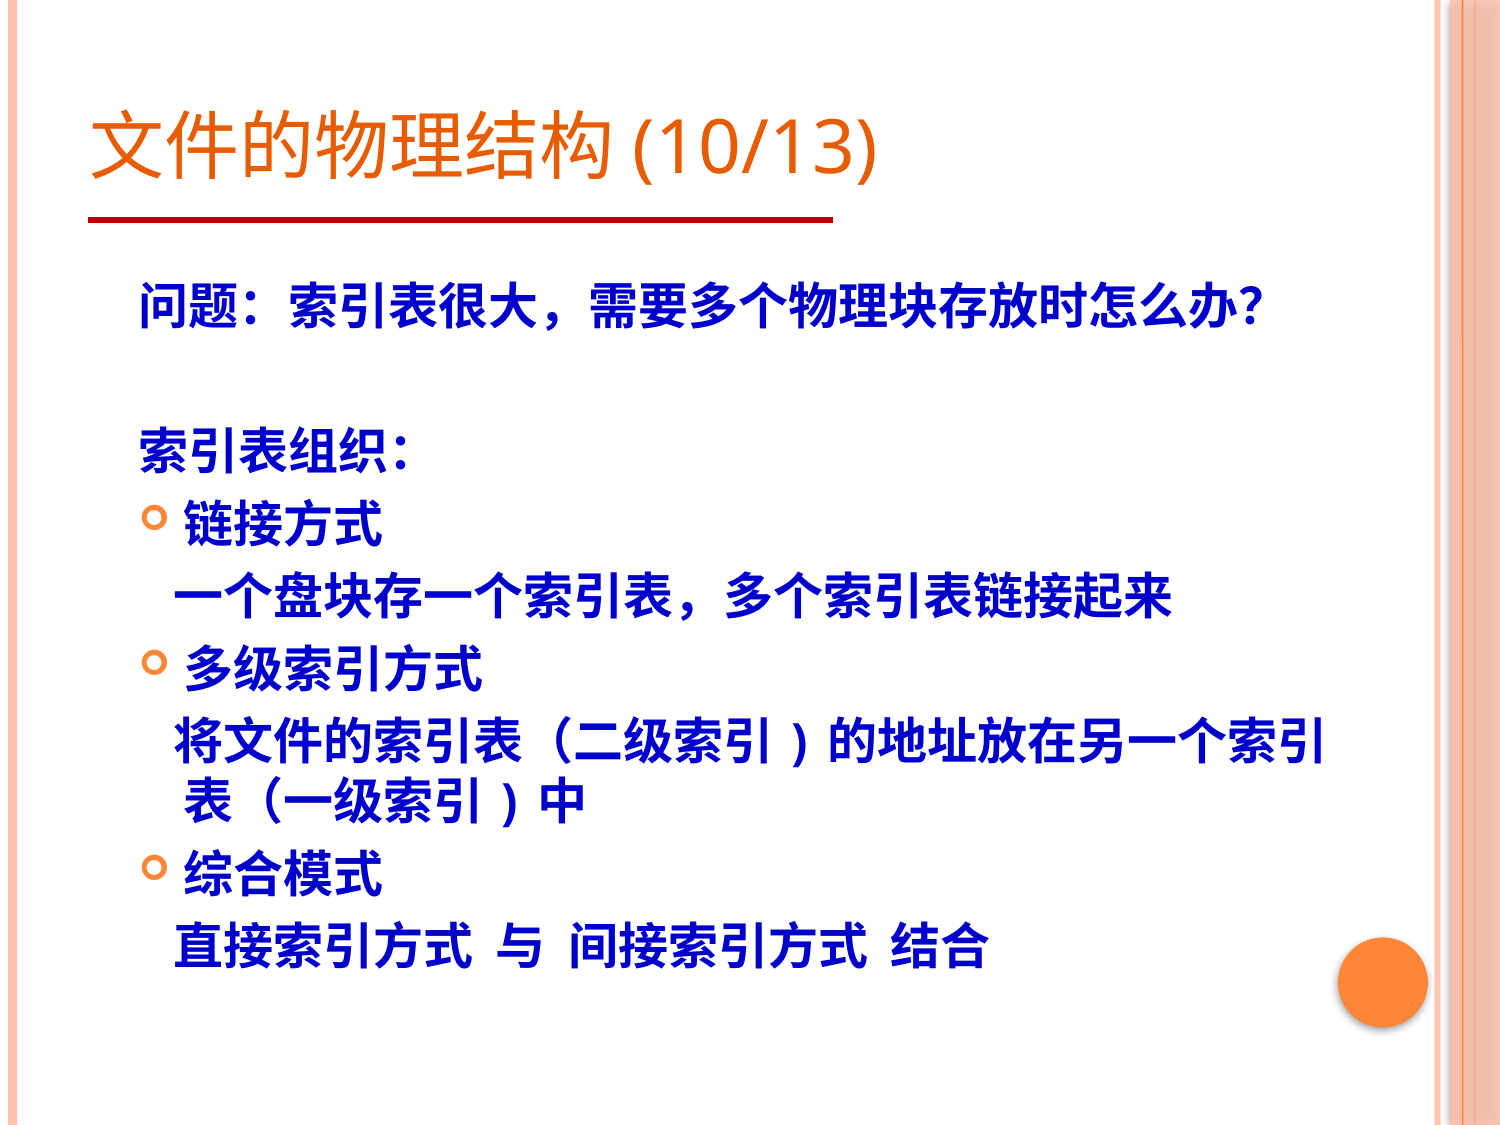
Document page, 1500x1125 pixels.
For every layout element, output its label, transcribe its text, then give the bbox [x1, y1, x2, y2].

title 文件的物理结构(10/13) [75, 45, 1300, 197]
list 问题：索引表很大，需要多个物理块存放时怎么办？ 索引表组织： 链接方式 一个盘块存一个索引表，多个索引表链接起来 多级索引方式 将文件的索引表（二级索引)的地址放在另一个索引表（一级索引)中 综合模式 直接索引方式 与 间接索引方式 结合 [123, 267, 1371, 988]
